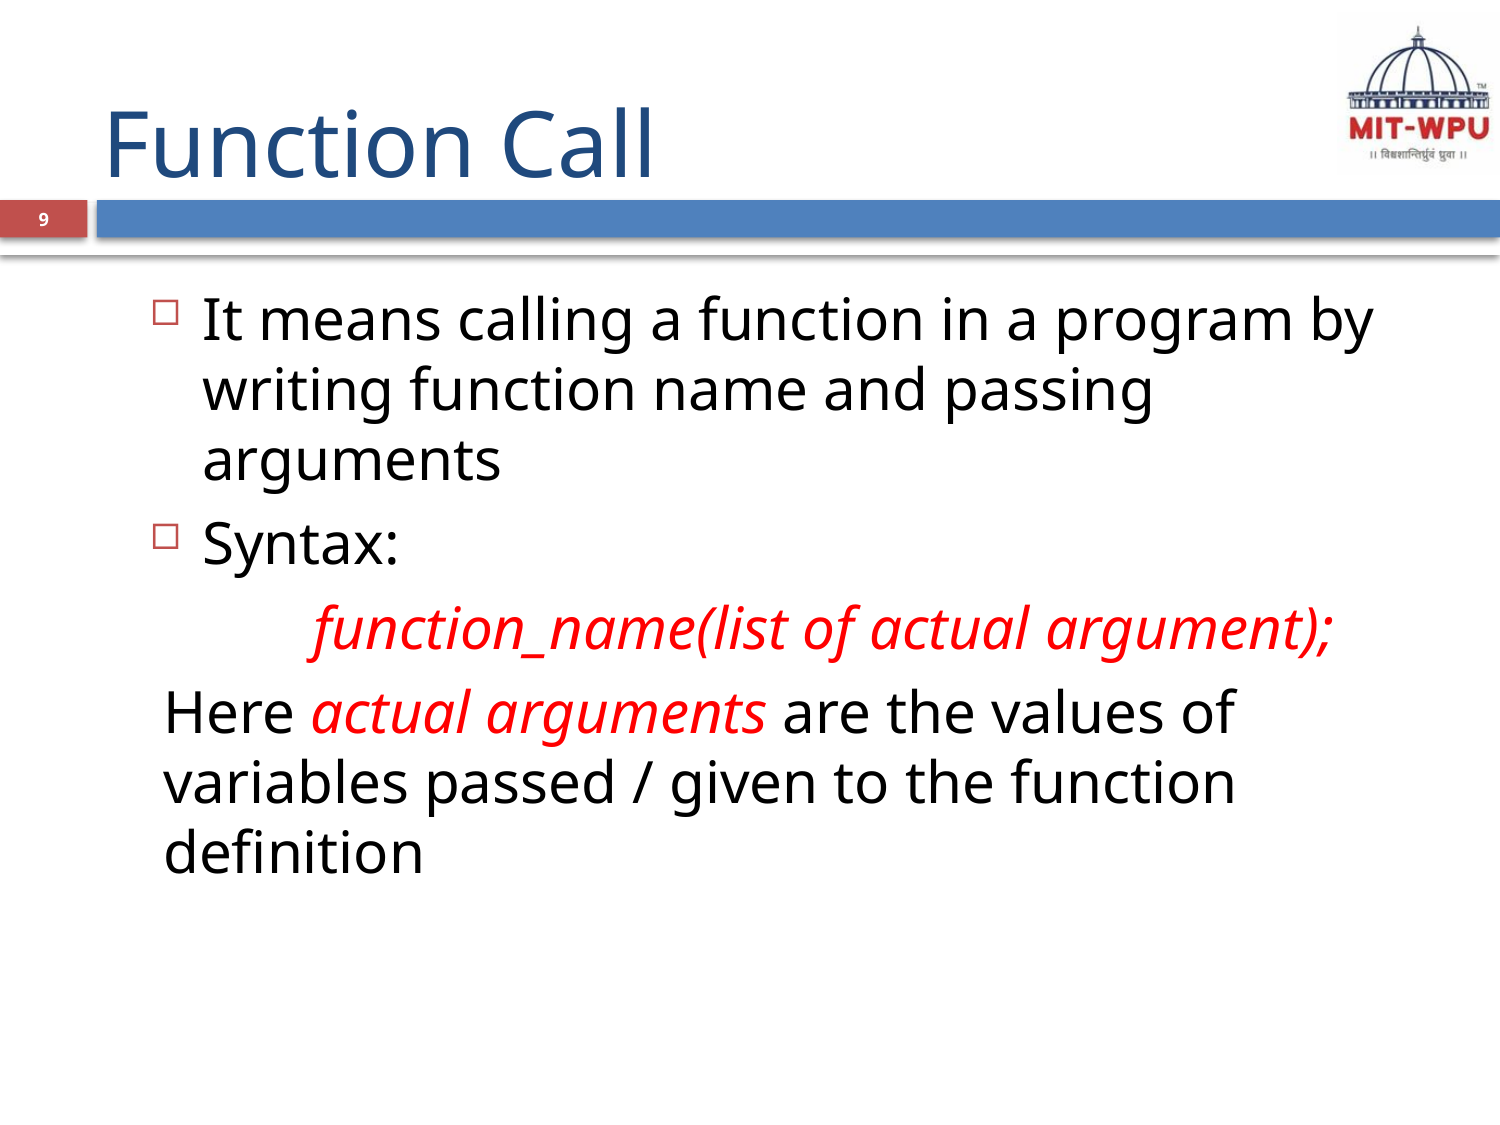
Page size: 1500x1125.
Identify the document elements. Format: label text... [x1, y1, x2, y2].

list It means calling a function in a program by writing function name and passing arguments Syntax: function_name(list of actual argument); Here actual arguments are the values of variables passed / given to the function definition [135, 275, 1458, 1060]
title Function Call [87, 61, 1325, 221]
slide_number 9 [0, 200, 88, 241]
picture [1337, 12, 1500, 175]
